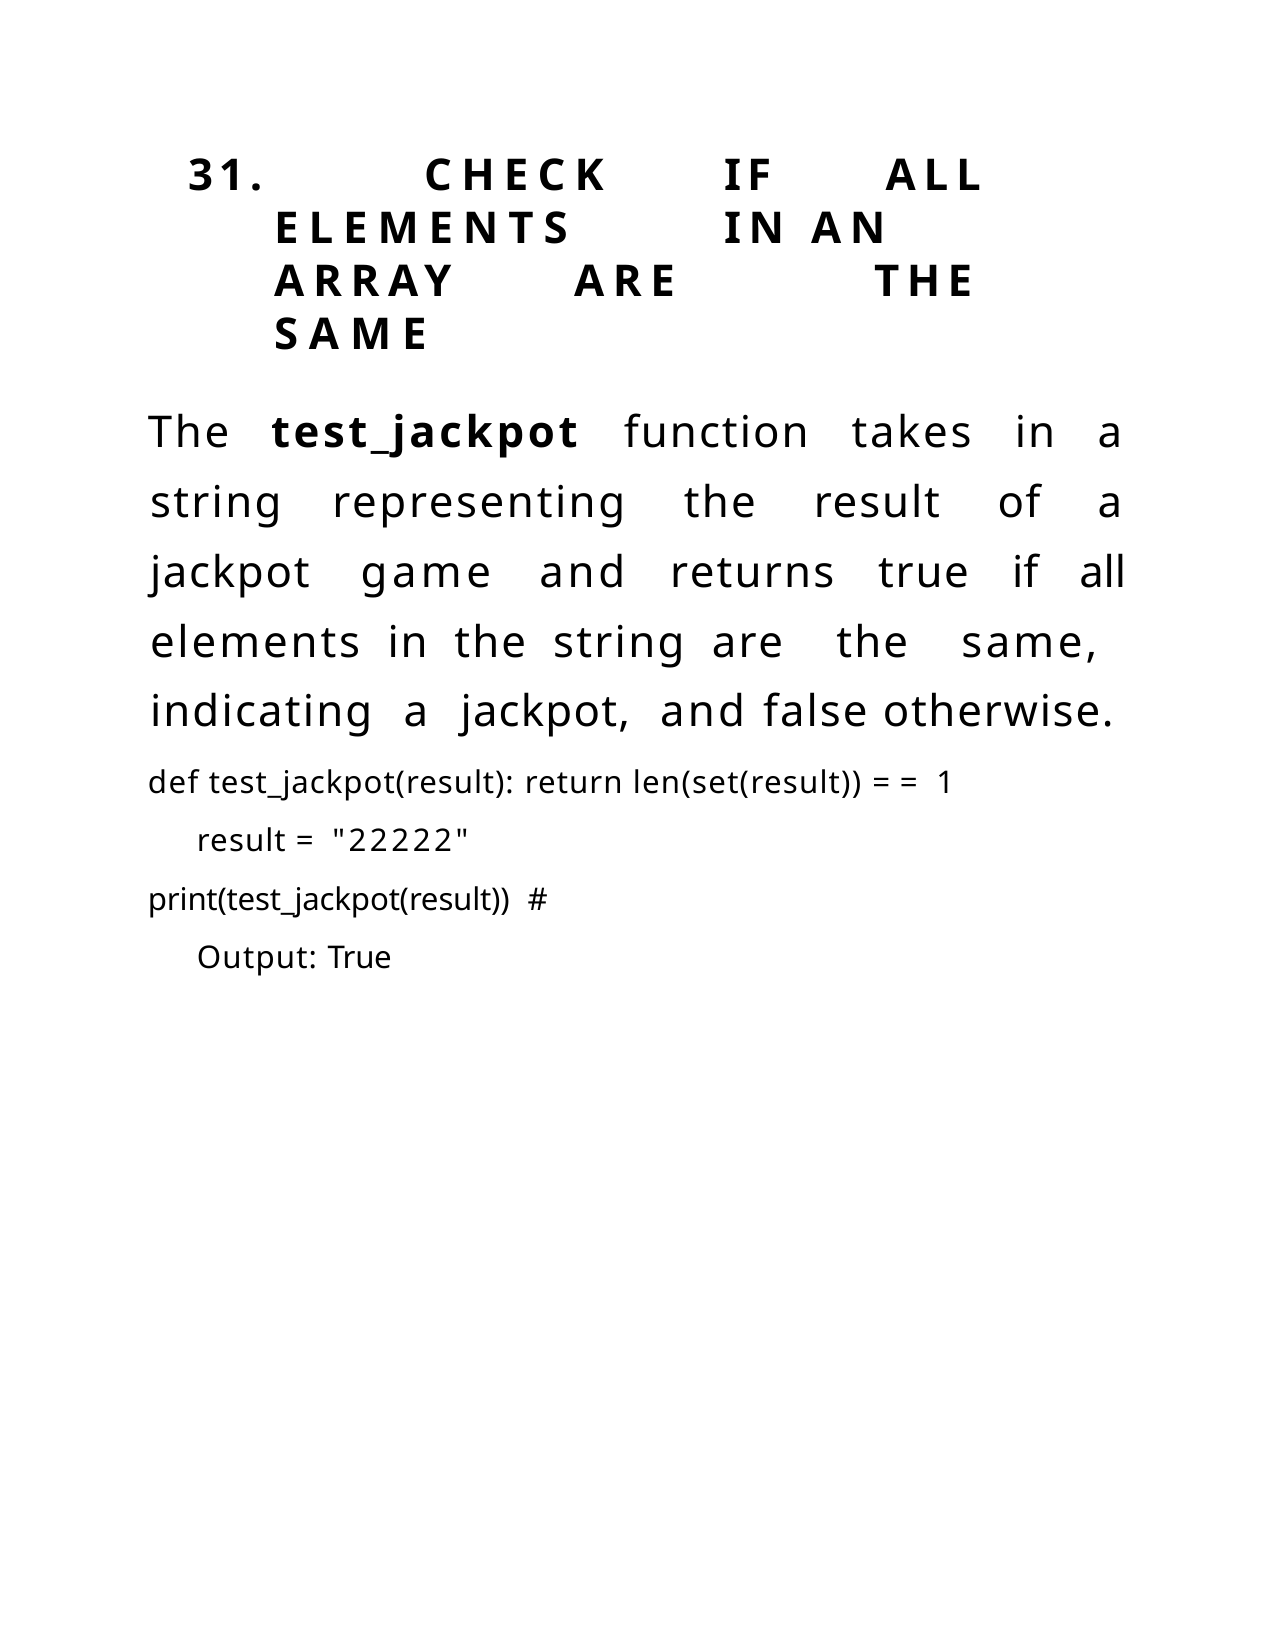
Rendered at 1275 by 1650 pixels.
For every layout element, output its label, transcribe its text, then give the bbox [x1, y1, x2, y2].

text_box 31. CHECK IF ALL ELEMENTS IN AN ARRAY ARE THE SAME The test_jackpot function takes in a string representing the result of a jackpot game and returns true if all elements in the string are the same, indicating a jackpot, and false otherwise. def test_jackpot(result): return len(set(result)) == 1 result = "22222" print(test_jackpot(result)) # Output: True [147, 144, 1128, 975]
